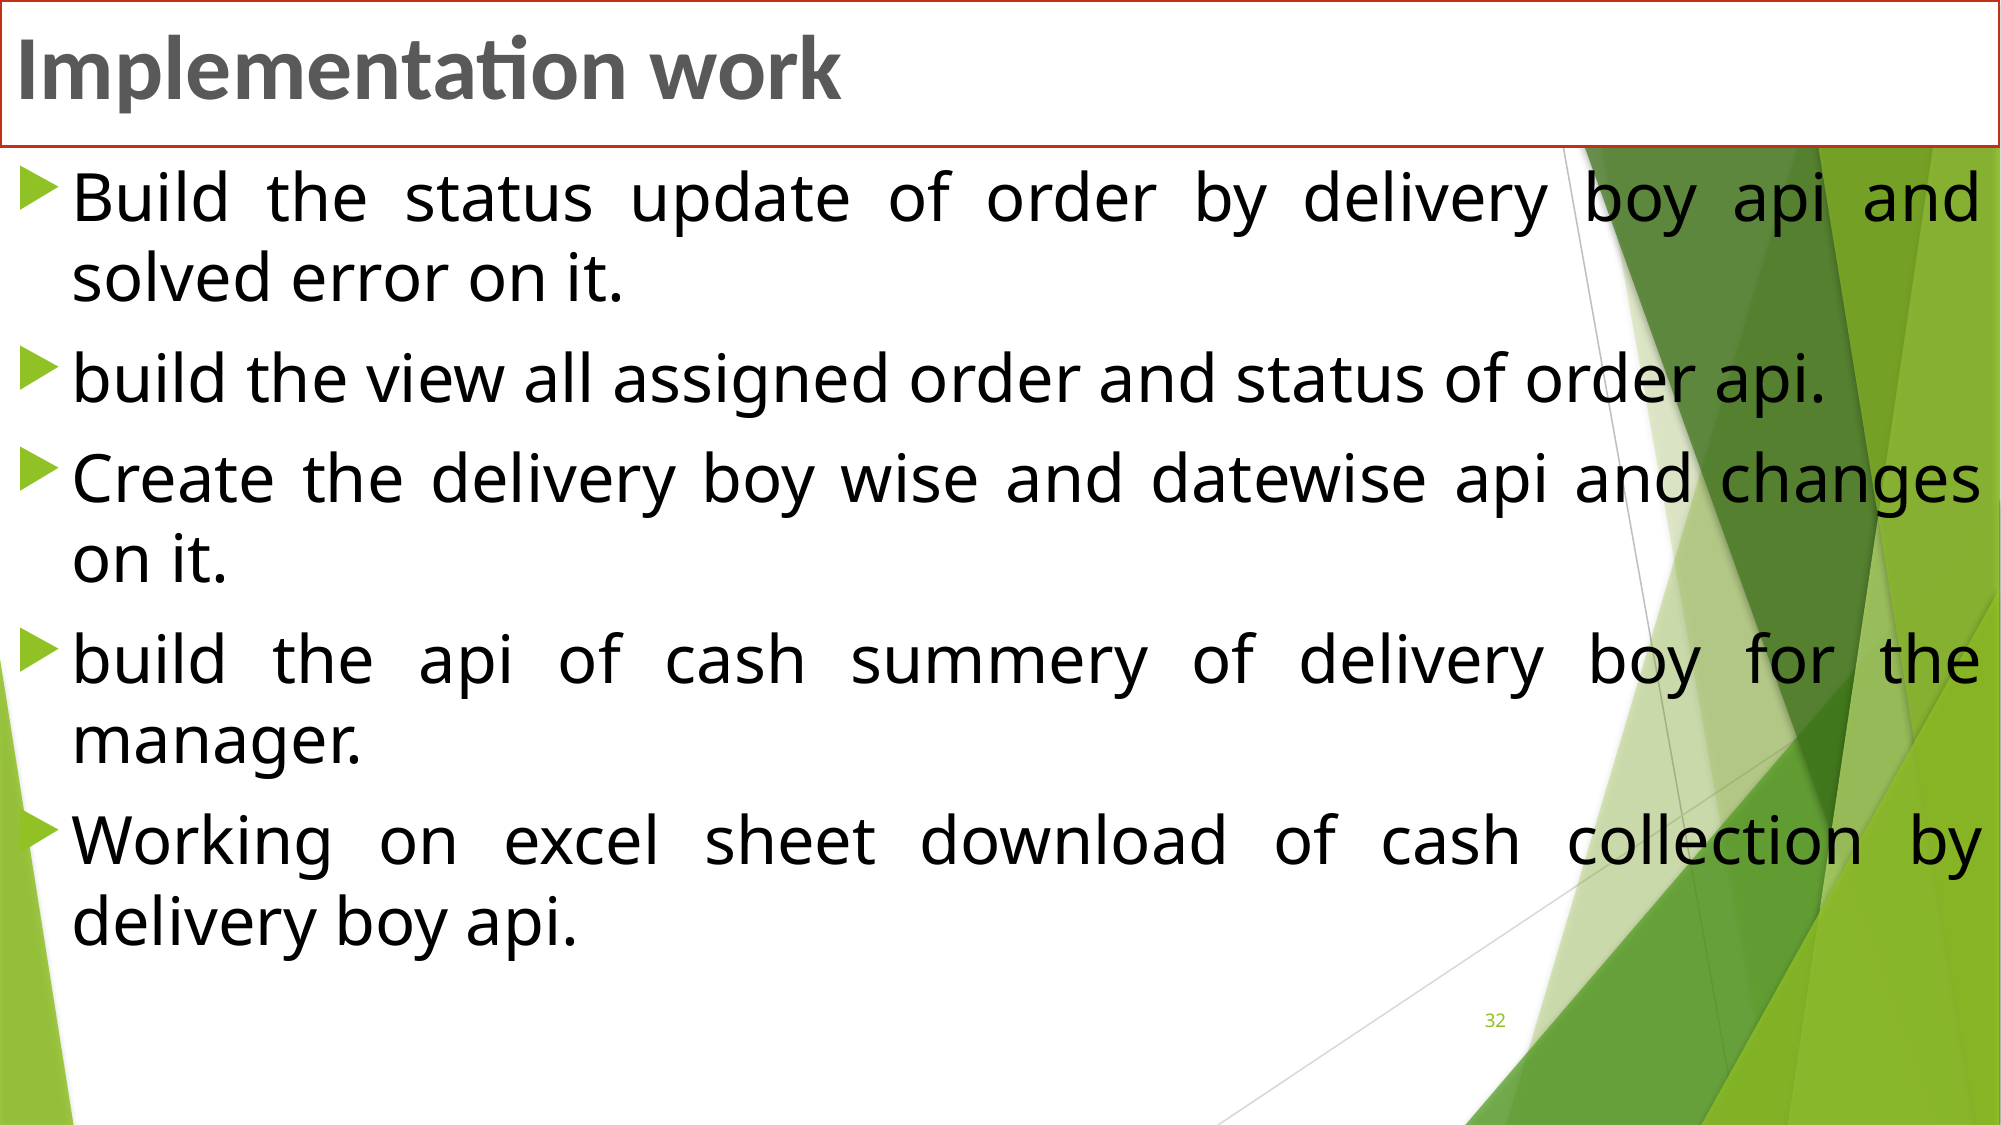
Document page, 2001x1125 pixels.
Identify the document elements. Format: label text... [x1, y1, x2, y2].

slide_number 32 [1409, 991, 1522, 1051]
title Implementation work [0, 0, 2000, 146]
list Build the status update of order by delivery boy api and solved error on it. build the view all assigned order and status of order api. Create the delivery boy wise and datewise api and changes on it. build the api of cash summery of delivery boy for the manager. Working on excel sheet download of cash collection by delivery boy api. [0, 146, 2000, 1125]
